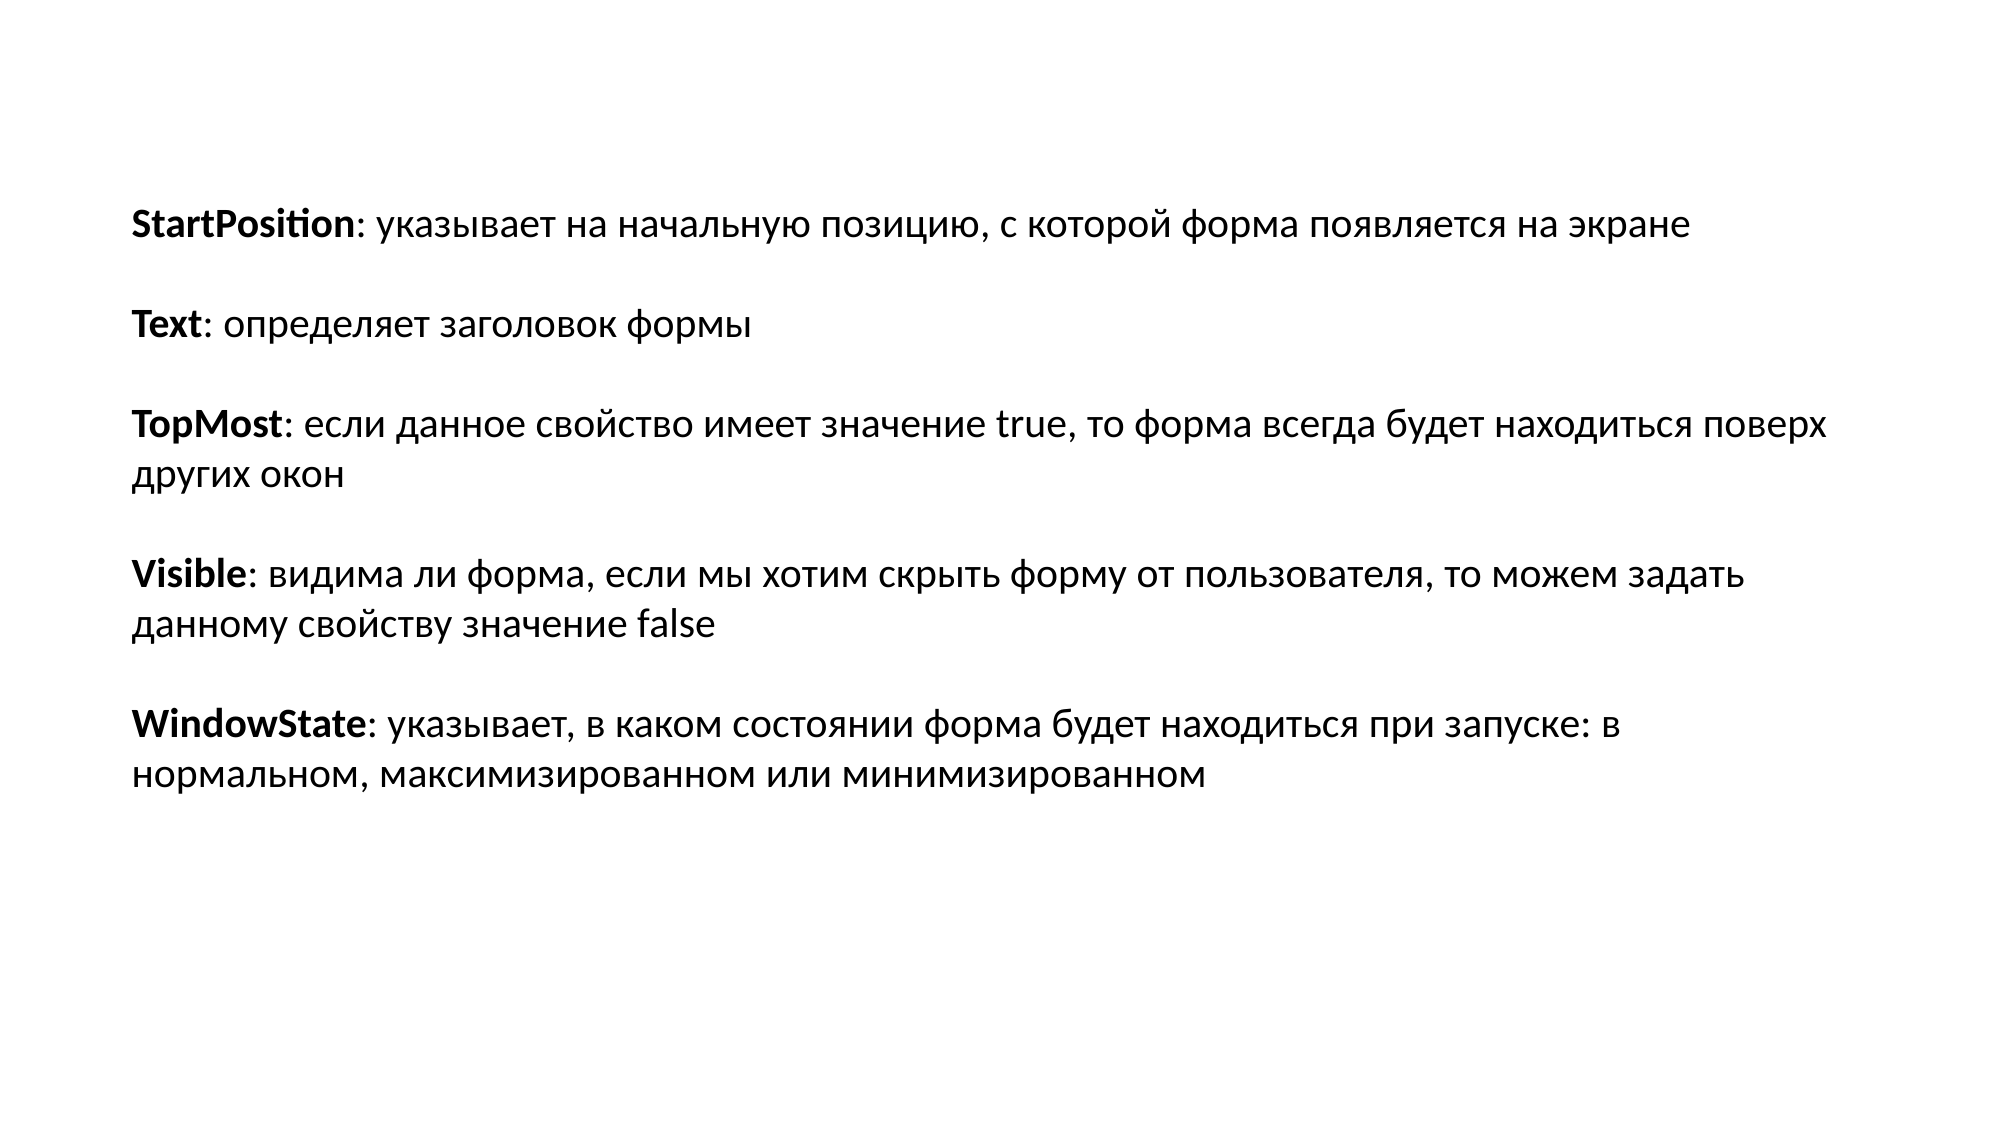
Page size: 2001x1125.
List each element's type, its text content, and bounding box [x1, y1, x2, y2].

text_box StartPosition: указывает на начальную позицию, с которой форма появляется на экране Text: определяет заголовок формы TopMost: если данное свойство имеет значение true, то форма всегда будет находиться поверх других окон Visible: видима ли форма, если мы хотим скрыть форму от пользователя, то можем задать данному свойству значение false WindowState: указывает, в каком состоянии форма будет находиться при запуске: в нормальном, максимизированном или минимизированном [116, 188, 1884, 804]
